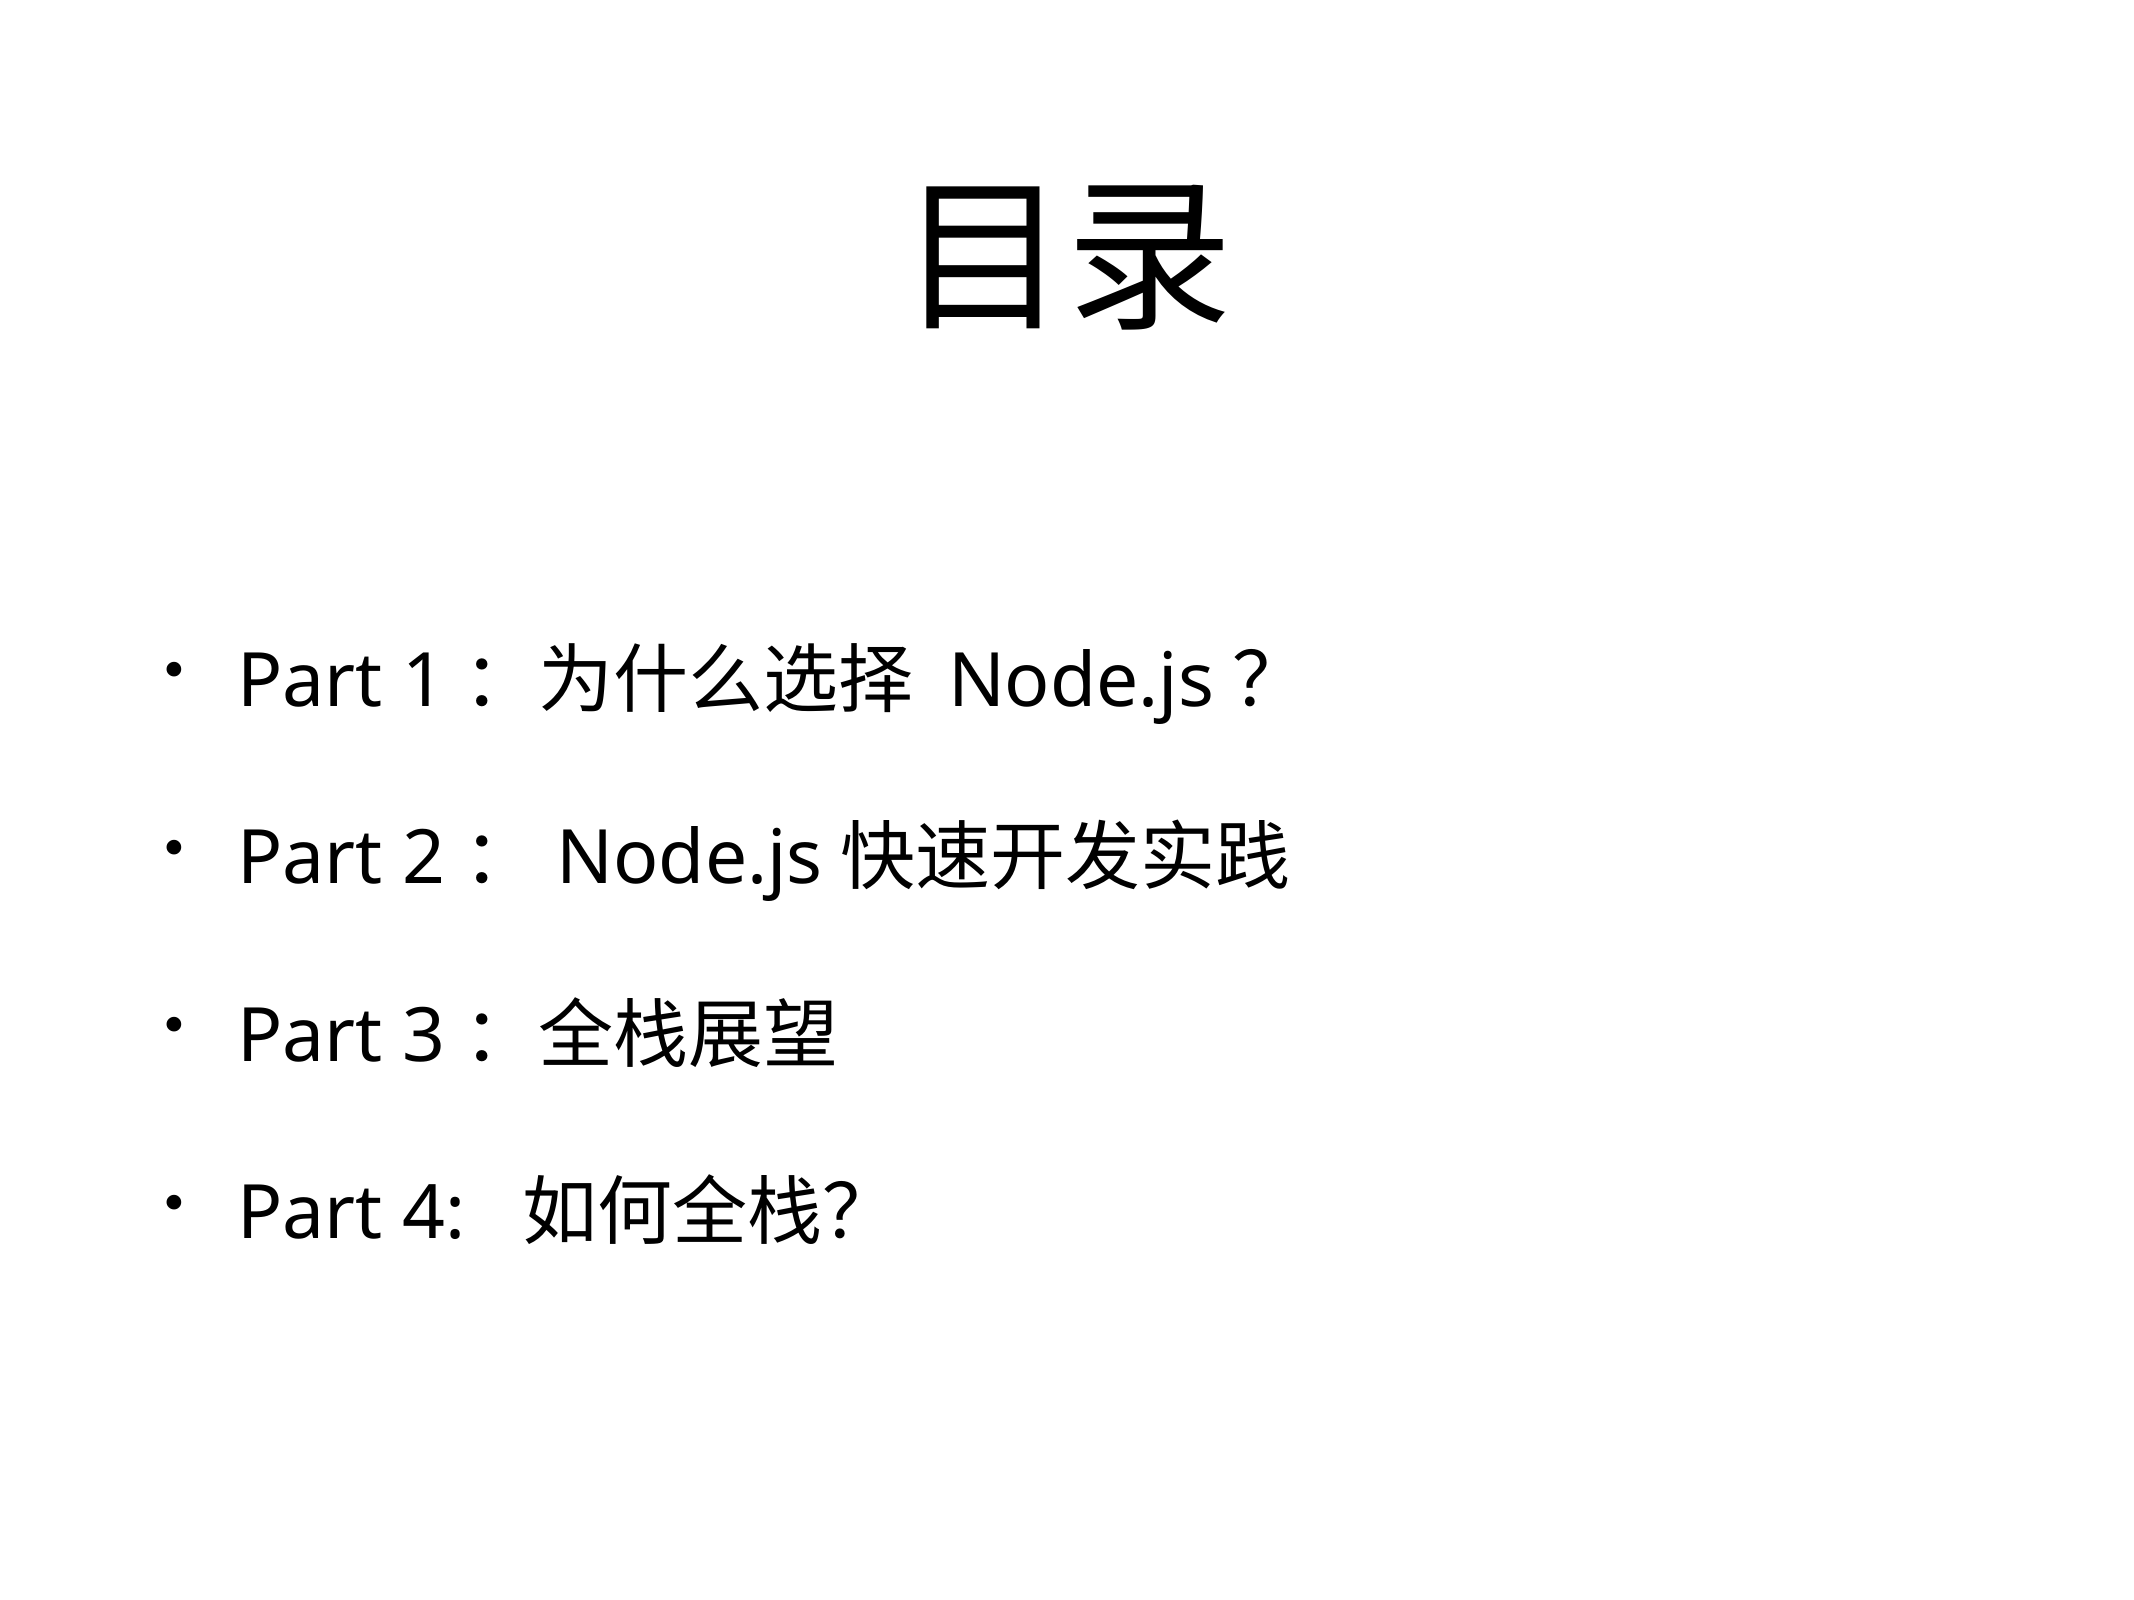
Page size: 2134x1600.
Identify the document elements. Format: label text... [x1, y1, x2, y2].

title 目录 [155, 72, 1978, 426]
list Part 1：为什么选择 Node.js？ Part 2：Node.js快速开发实践 Part 3：全栈展望 Part 4: 如何全栈？ [155, 426, 1978, 1459]
